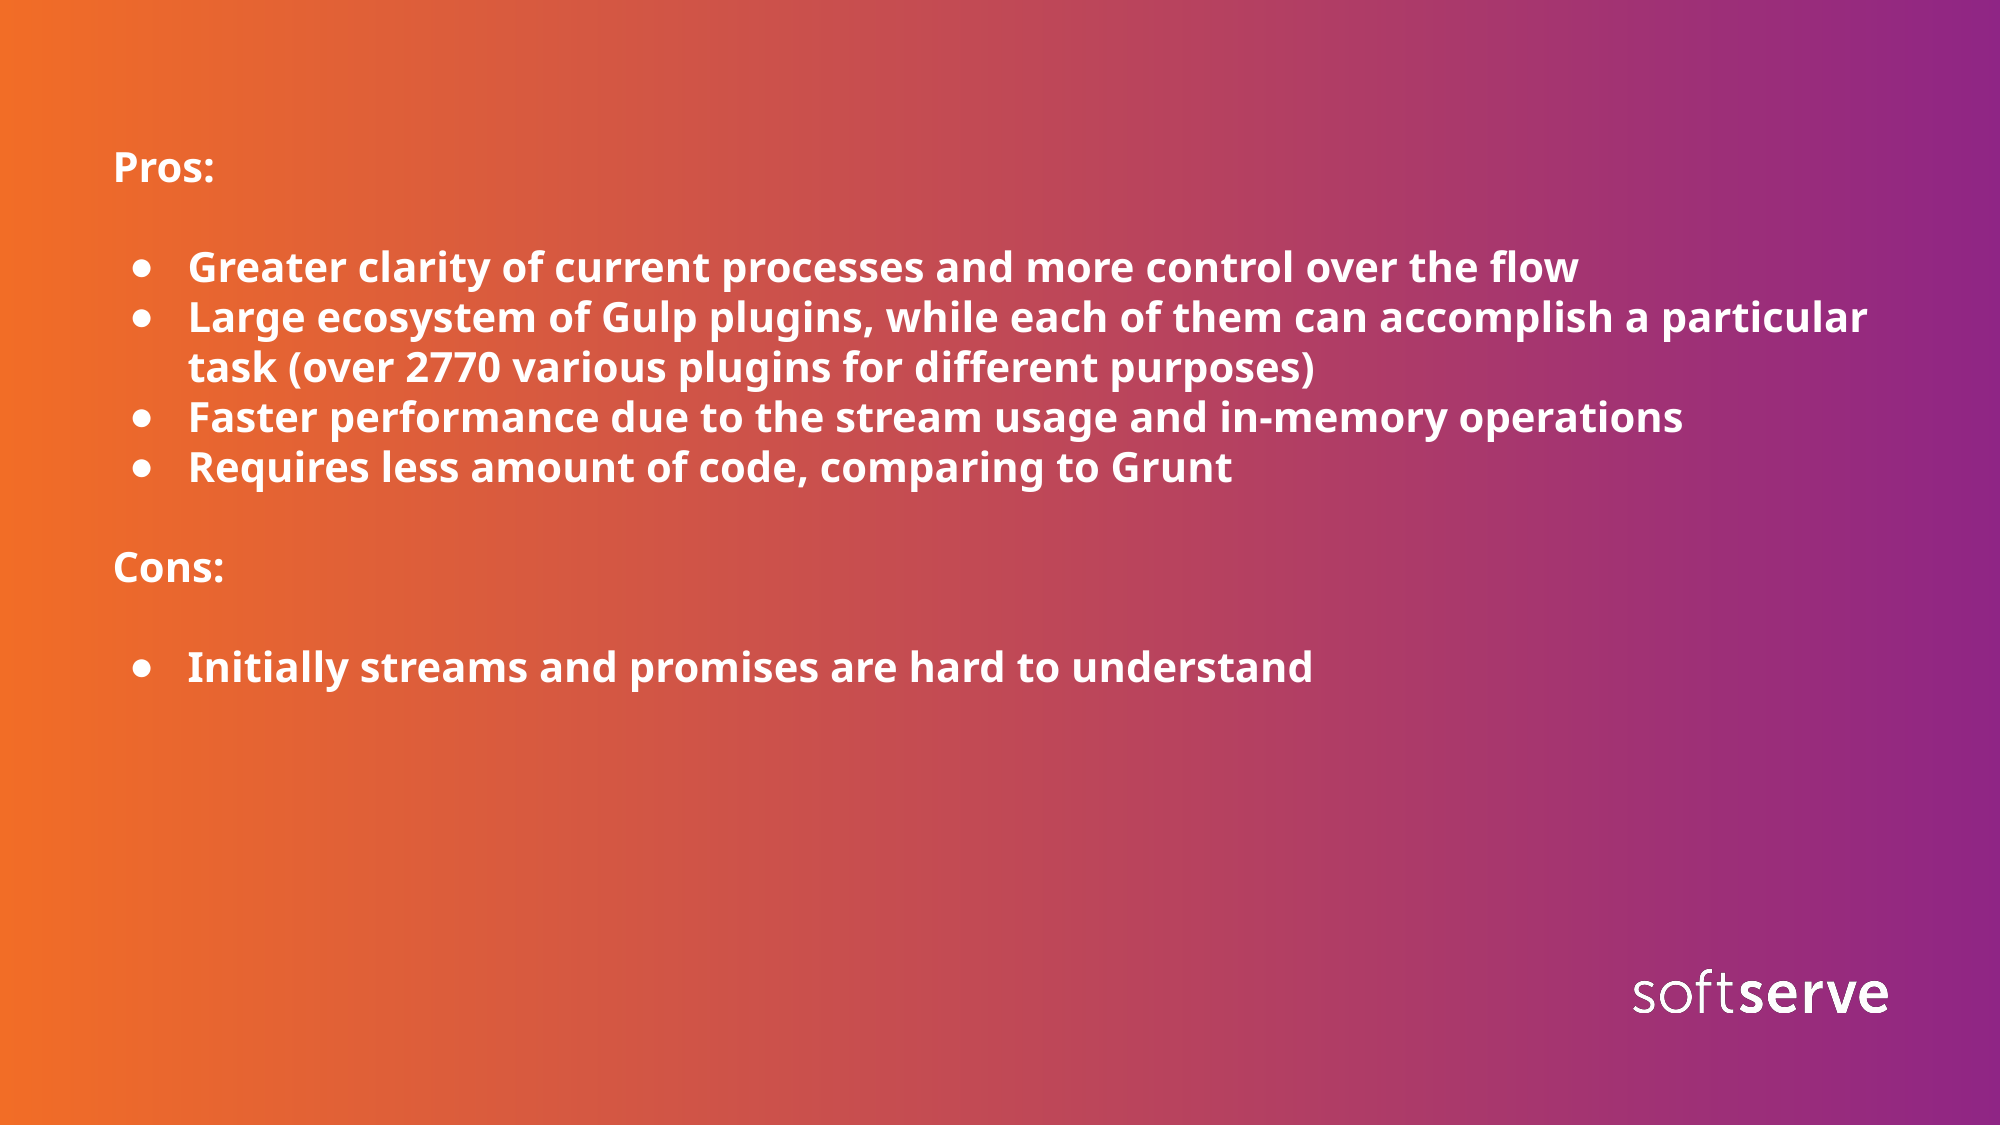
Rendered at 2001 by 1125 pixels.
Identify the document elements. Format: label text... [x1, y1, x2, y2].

list Pros: Greater clarity of current processes and more control over the flow Large ecosystem of Gulp plugins, while each of them can accomplish a particular task (over 2770 various plugins for different purposes) Faster performance due to the stream usage and in-memory operations Requires less amount of code, comparing to Grunt Cons: Initially streams and promises are hard to understand [112, 133, 1888, 697]
picture [1633, 968, 1888, 1013]
